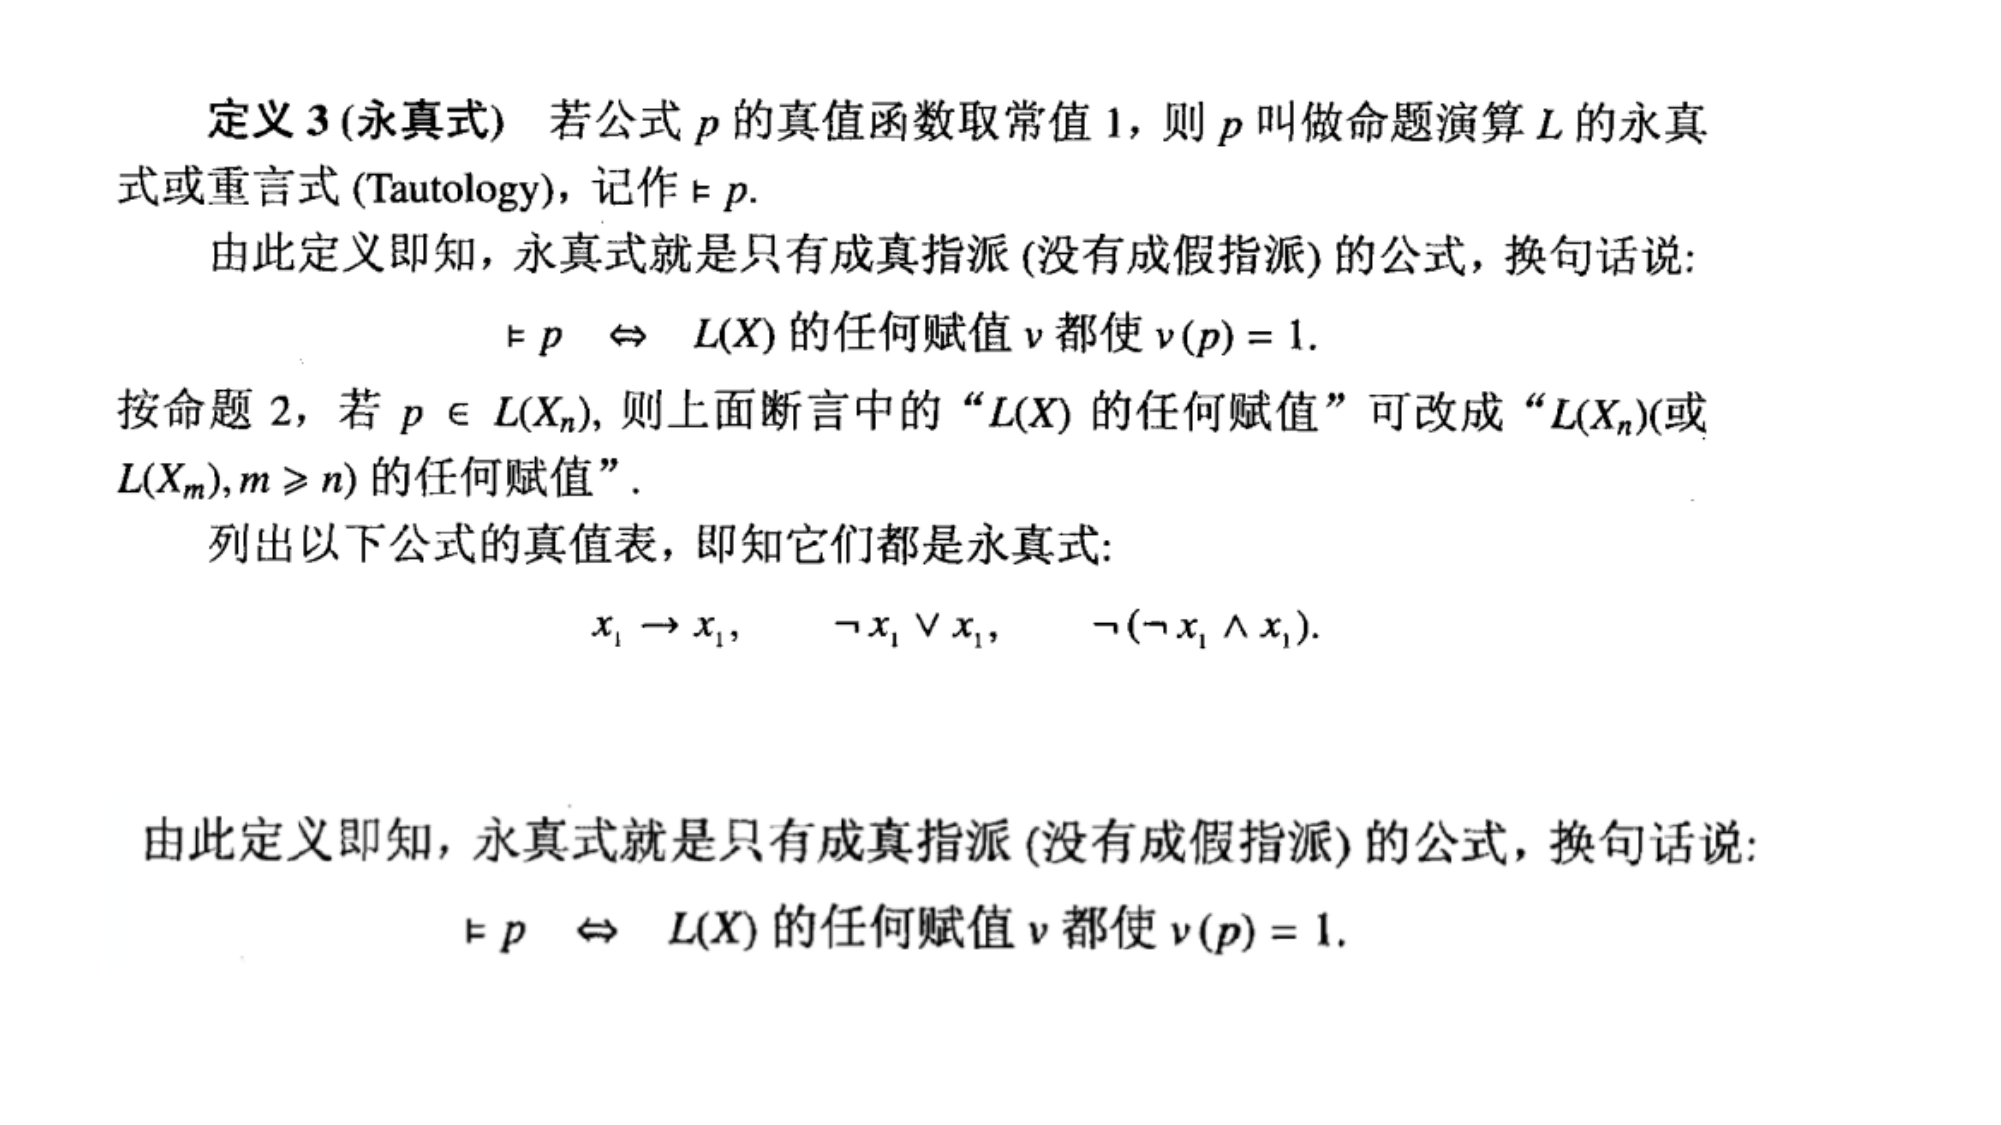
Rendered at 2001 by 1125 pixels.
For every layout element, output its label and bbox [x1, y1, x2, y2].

picture [40, 85, 1789, 672]
picture [105, 794, 1766, 972]
